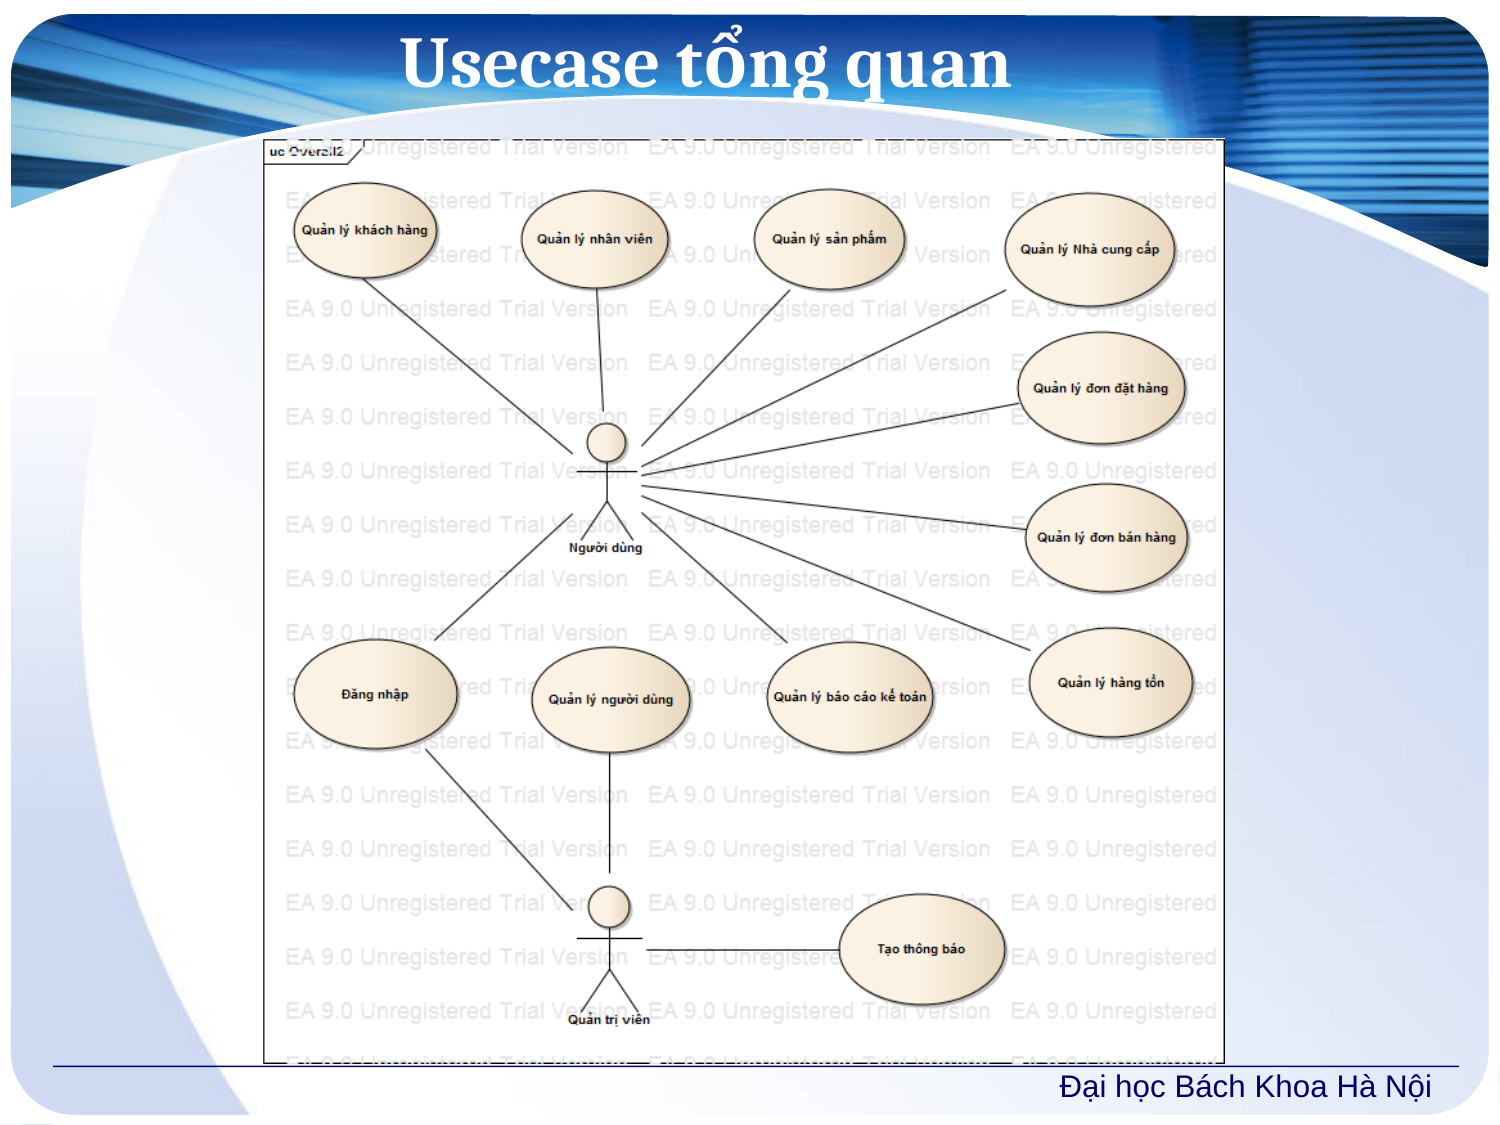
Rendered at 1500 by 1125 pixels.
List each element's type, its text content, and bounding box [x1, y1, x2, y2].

picture [11, 14, 1488, 1114]
title Usecase tổng quan [99, 12, 1313, 105]
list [262, 138, 1226, 1064]
